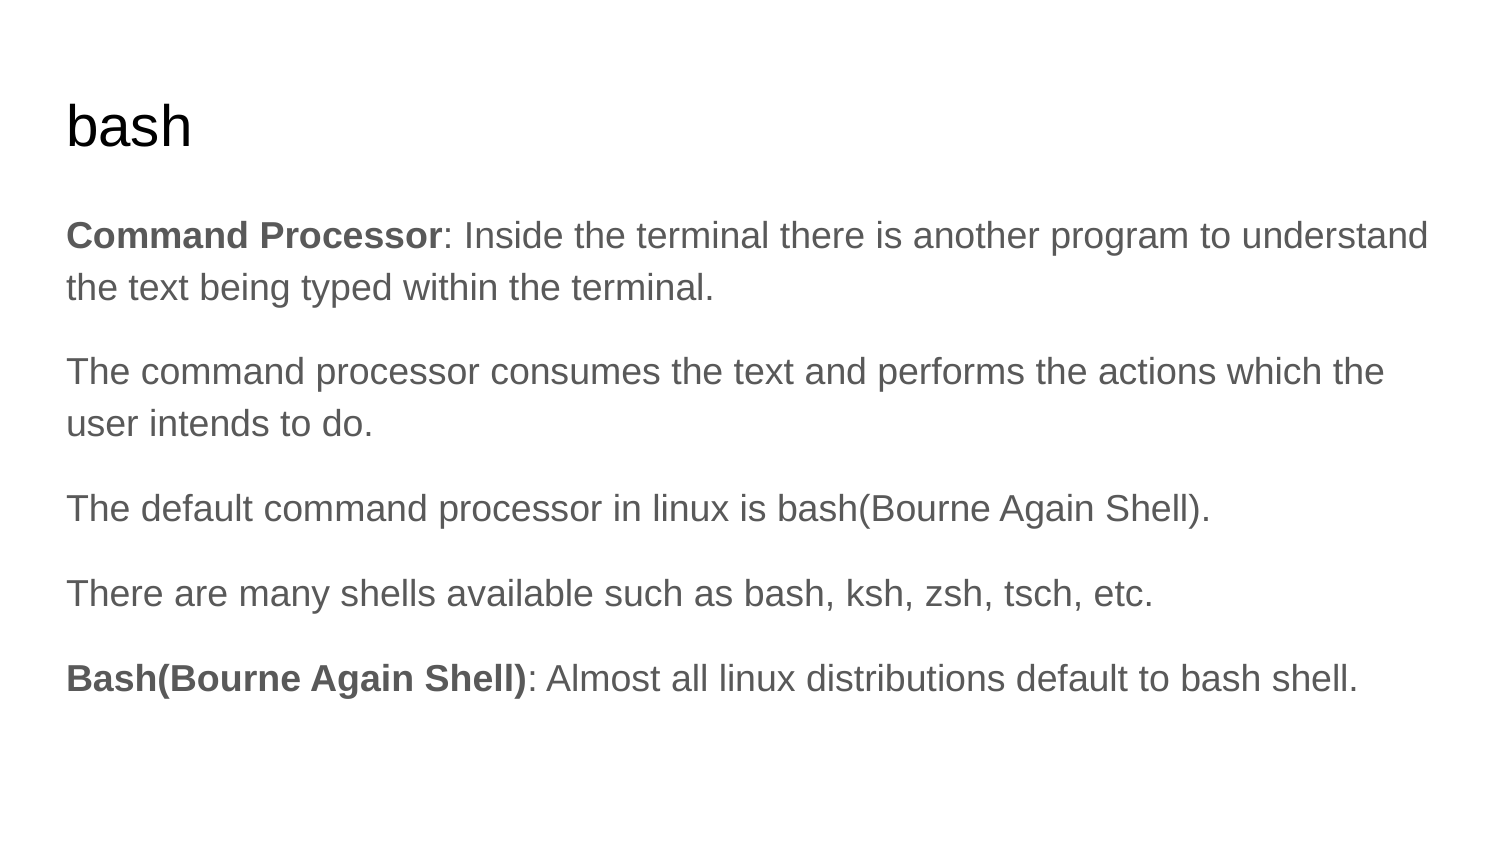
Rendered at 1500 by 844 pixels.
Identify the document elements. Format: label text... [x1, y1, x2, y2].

title bash [51, 72, 1449, 167]
list Command Processor: Inside the terminal there is another program to understand the text being typed within the terminal. The command processor consumes the text and performs the actions which the user intends to do. The default command processor in linux is bash(Bourne Again Shell). There are many shells available such as bash, ksh, zsh, tsch, etc. Bash(Bourne Again Shell): Almost all linux distributions default to bash shell. [51, 189, 1449, 750]
